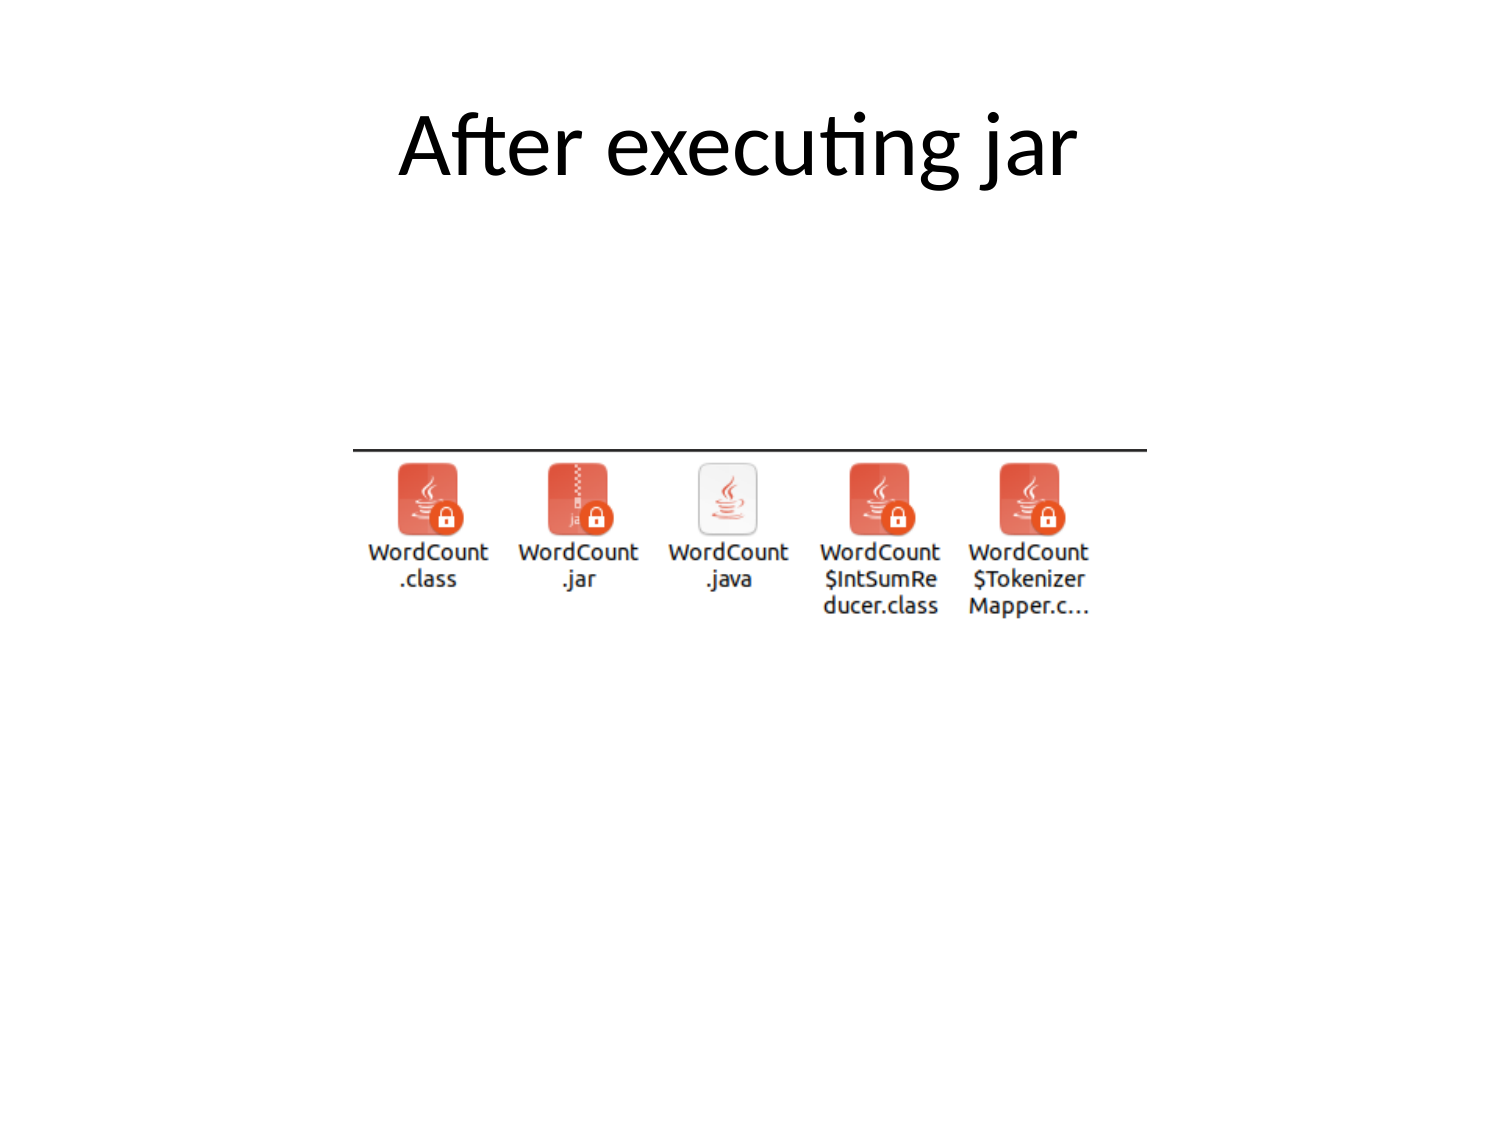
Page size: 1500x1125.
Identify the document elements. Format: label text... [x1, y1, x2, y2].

title After executing jar [75, 45, 1425, 233]
picture [352, 449, 1148, 676]
